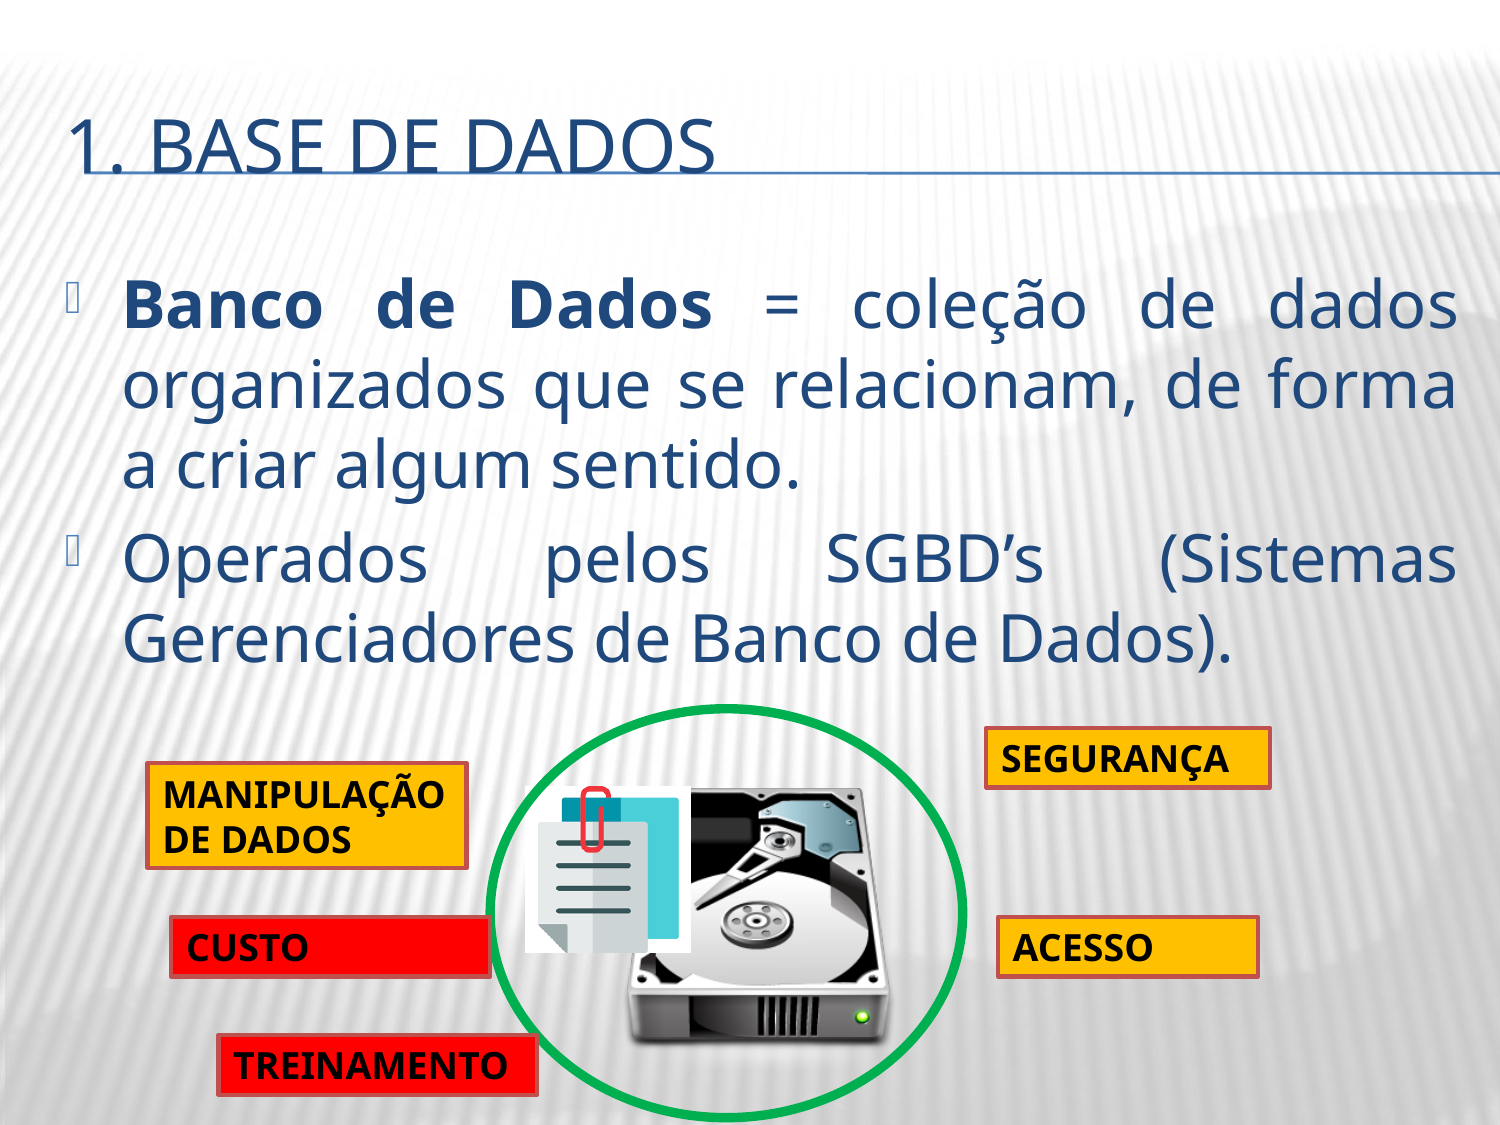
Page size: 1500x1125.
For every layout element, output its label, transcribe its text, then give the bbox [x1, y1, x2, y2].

picture [525, 786, 907, 1086]
text_box ACESSO [996, 915, 1260, 979]
title 1. Base de dados [50, 75, 1475, 213]
text_box CUSTO [169, 915, 492, 979]
text_box [632, 1103, 821, 1120]
text_box MANIPULAÇÃO DE DADOS [145, 761, 469, 870]
text_box SEGURANÇA [984, 726, 1272, 790]
text_box TREINAMENTO [216, 1033, 539, 1097]
list Banco de Dados = coleção de dados organizados que se relacionam, de forma a criar algum sentido. Operados pelos SGBD’s (Sistemas Gerenciadores de Banco de Dados). [50, 254, 1475, 998]
text_box [540, 706, 965, 1039]
text_box [488, 817, 598, 1088]
